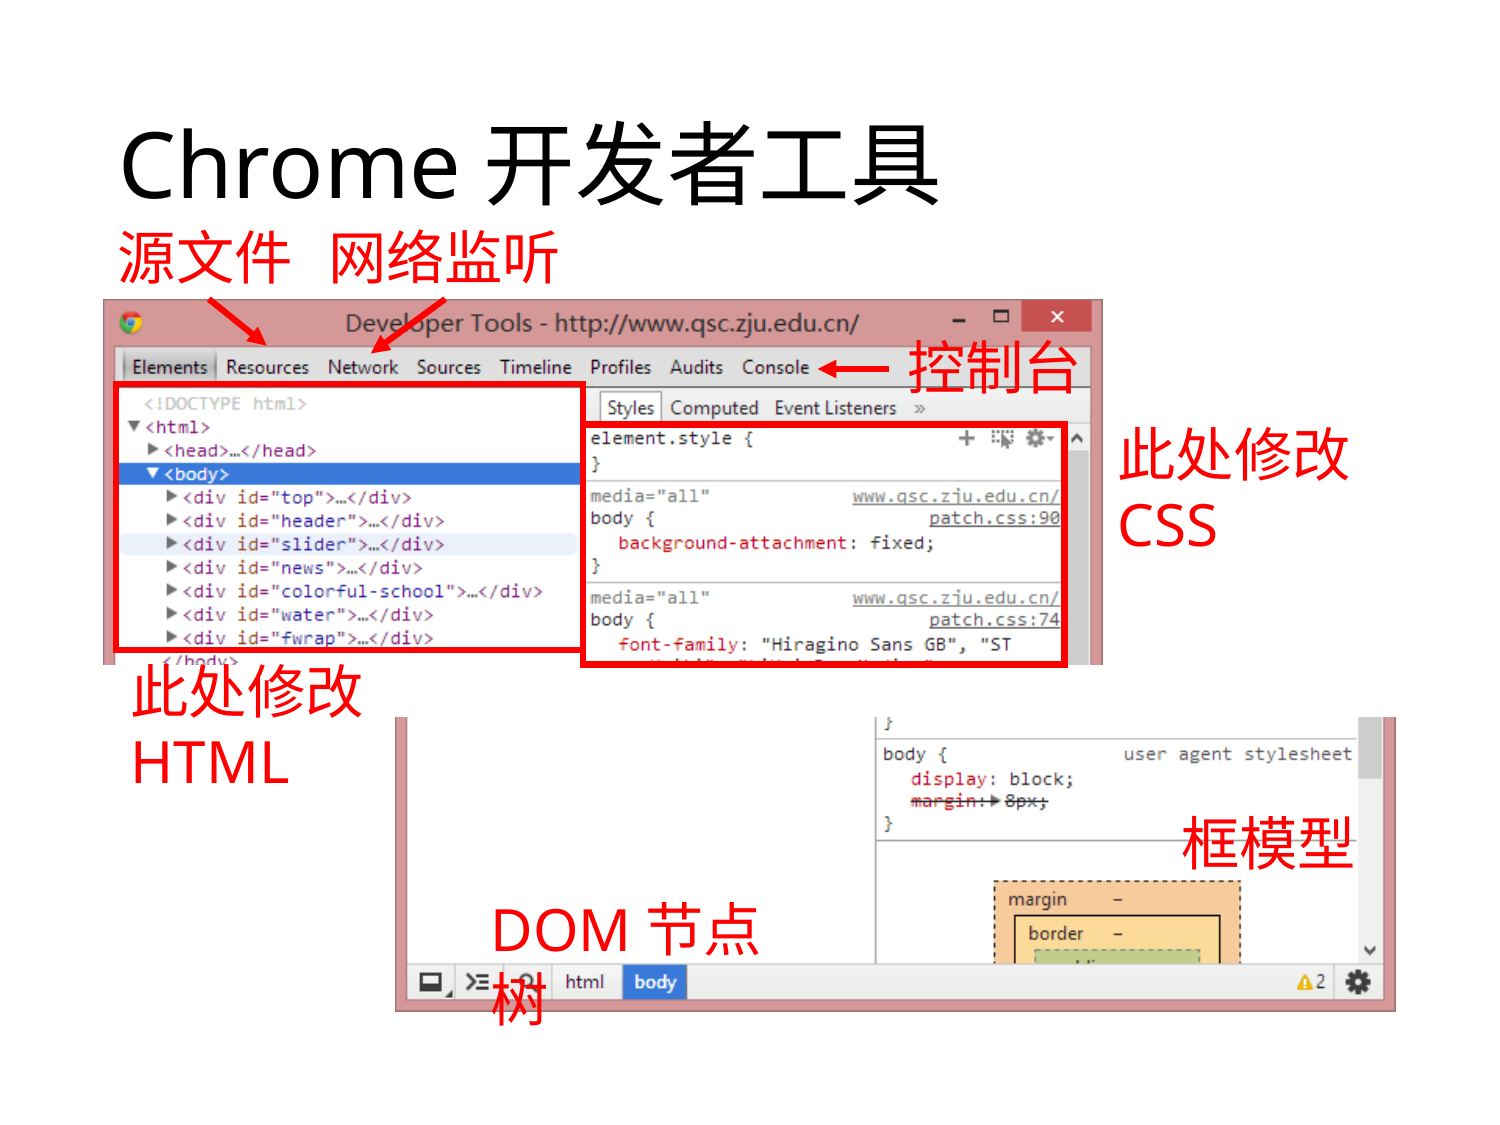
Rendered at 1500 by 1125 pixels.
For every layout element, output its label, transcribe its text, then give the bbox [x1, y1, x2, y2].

text_box 网络监听 [315, 214, 577, 299]
picture [103, 299, 1103, 665]
text_box 此处修改CSS [1103, 411, 1471, 566]
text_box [370, 300, 446, 354]
title Chrome开发者工具 [103, 59, 1397, 278]
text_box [208, 300, 267, 346]
text_box 源文件 [103, 214, 315, 299]
picture [393, 717, 1397, 1014]
text_box 此处修改HTML [116, 665, 542, 803]
text_box DOM节点树 [476, 1014, 824, 1041]
